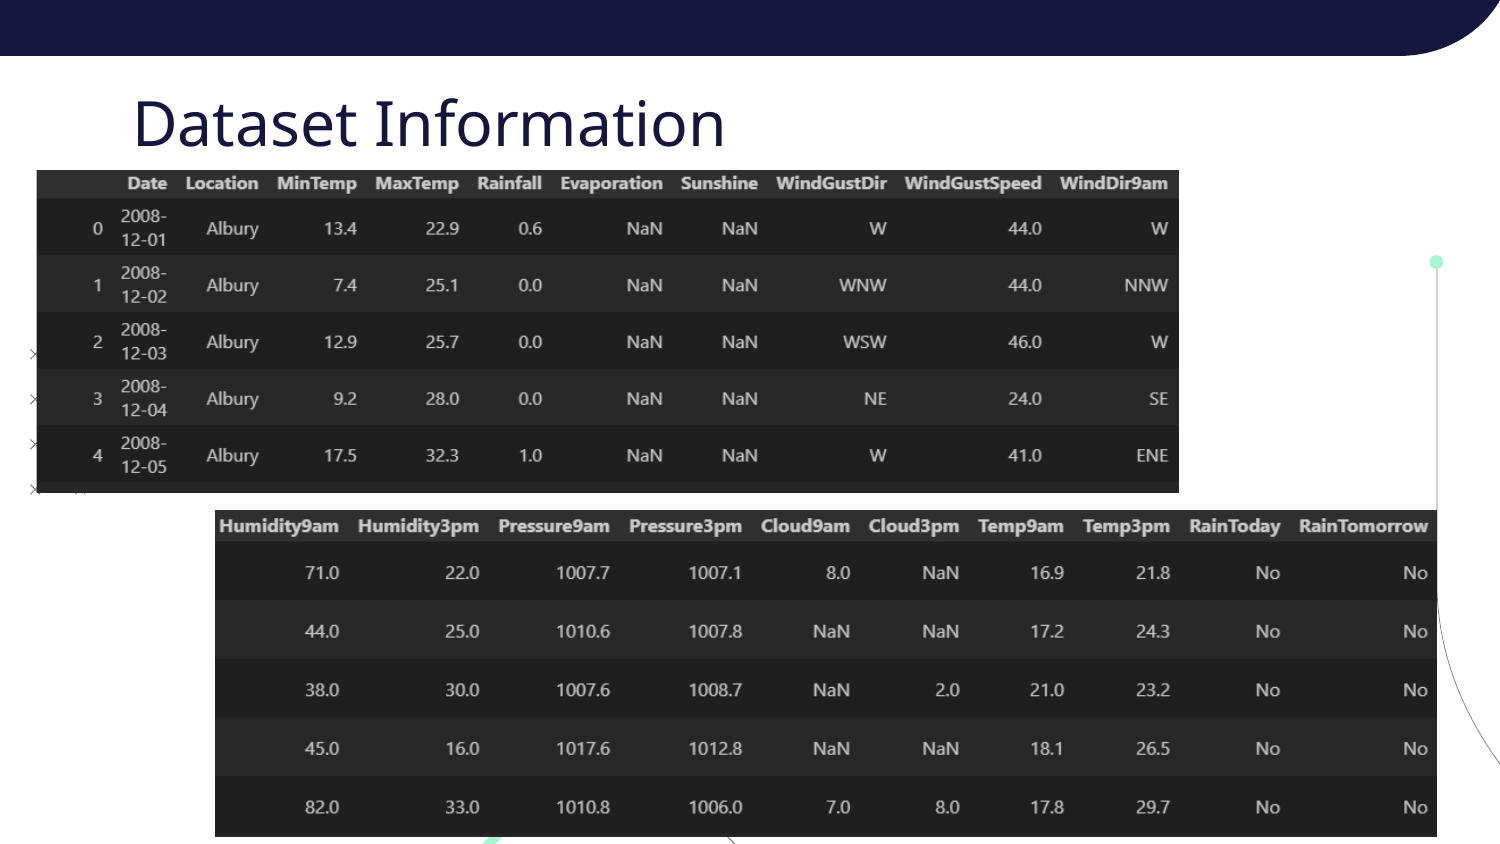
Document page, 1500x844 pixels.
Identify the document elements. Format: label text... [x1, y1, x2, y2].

picture [36, 169, 1180, 493]
picture [215, 510, 1437, 837]
title Dataset Information [116, 68, 1383, 164]
